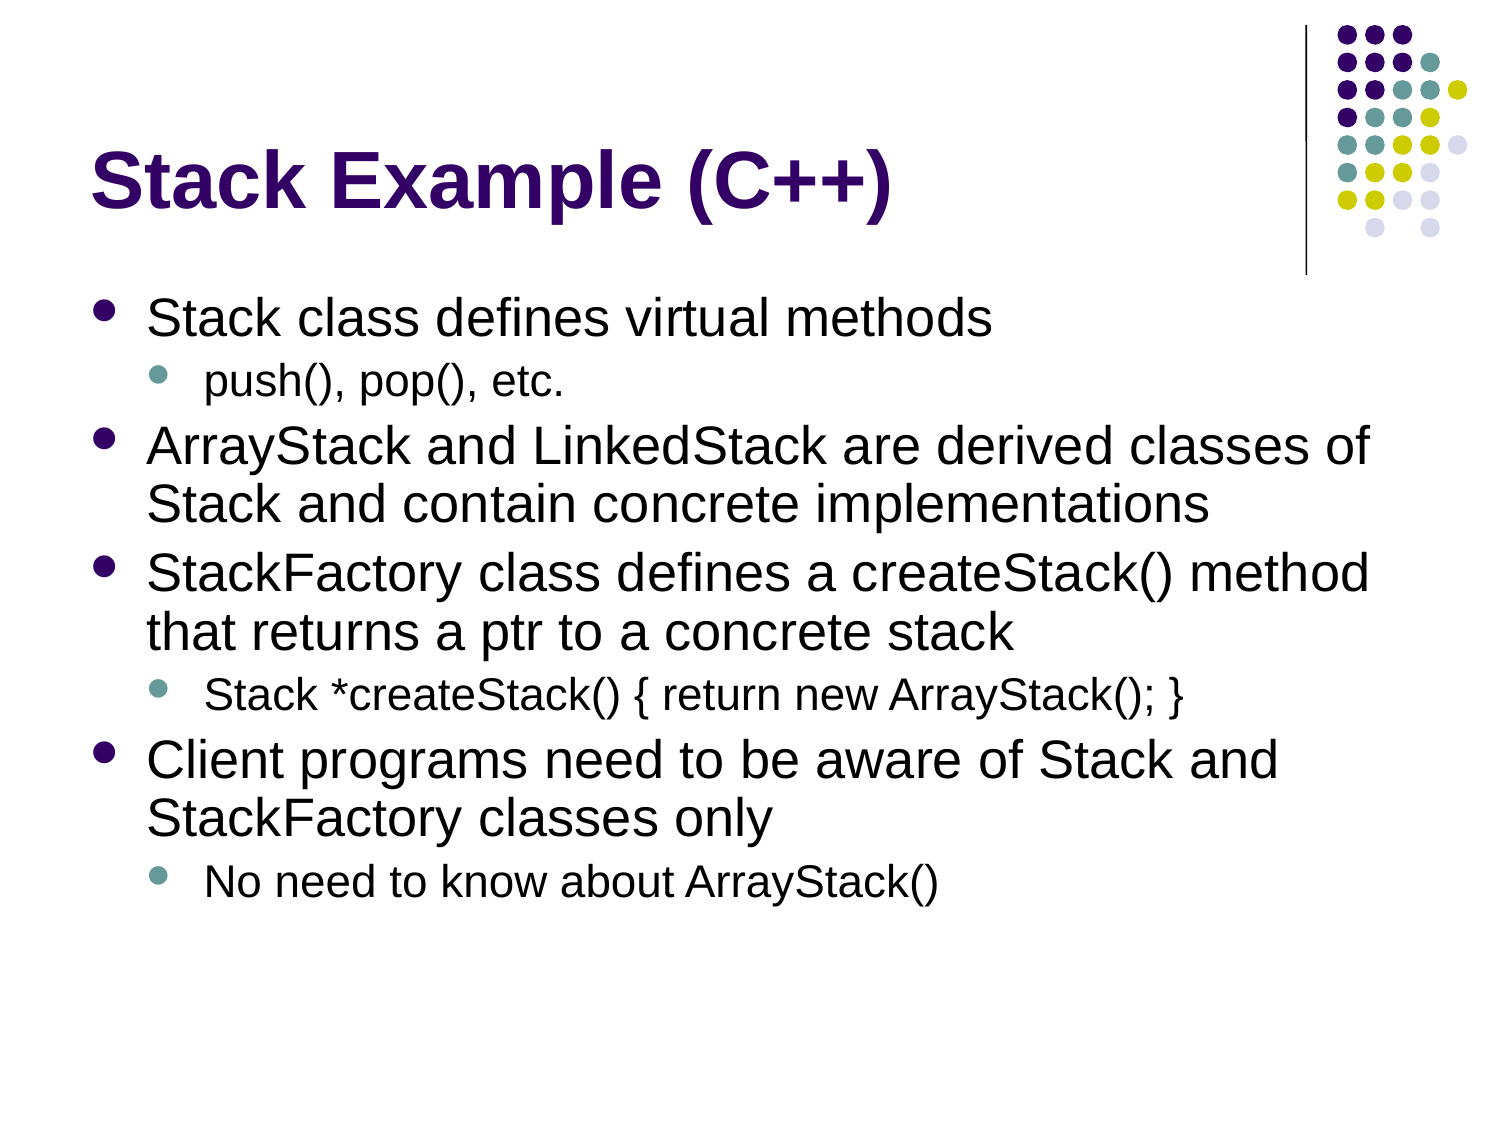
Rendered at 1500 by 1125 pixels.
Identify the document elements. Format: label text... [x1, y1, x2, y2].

list Stack class defines virtual methods push(), pop(), etc. ArrayStack and LinkedStack are derived classes of Stack and contain concrete implementations StackFactory class defines a createStack() method that returns a ptr to a concrete stack Stack *createStack() { return new ArrayStack(); } Client programs need to be aware of Stack and StackFactory classes only No need to know about ArrayStack() [74, 281, 1426, 1006]
title Stack Example (C++) [74, 19, 1313, 233]
